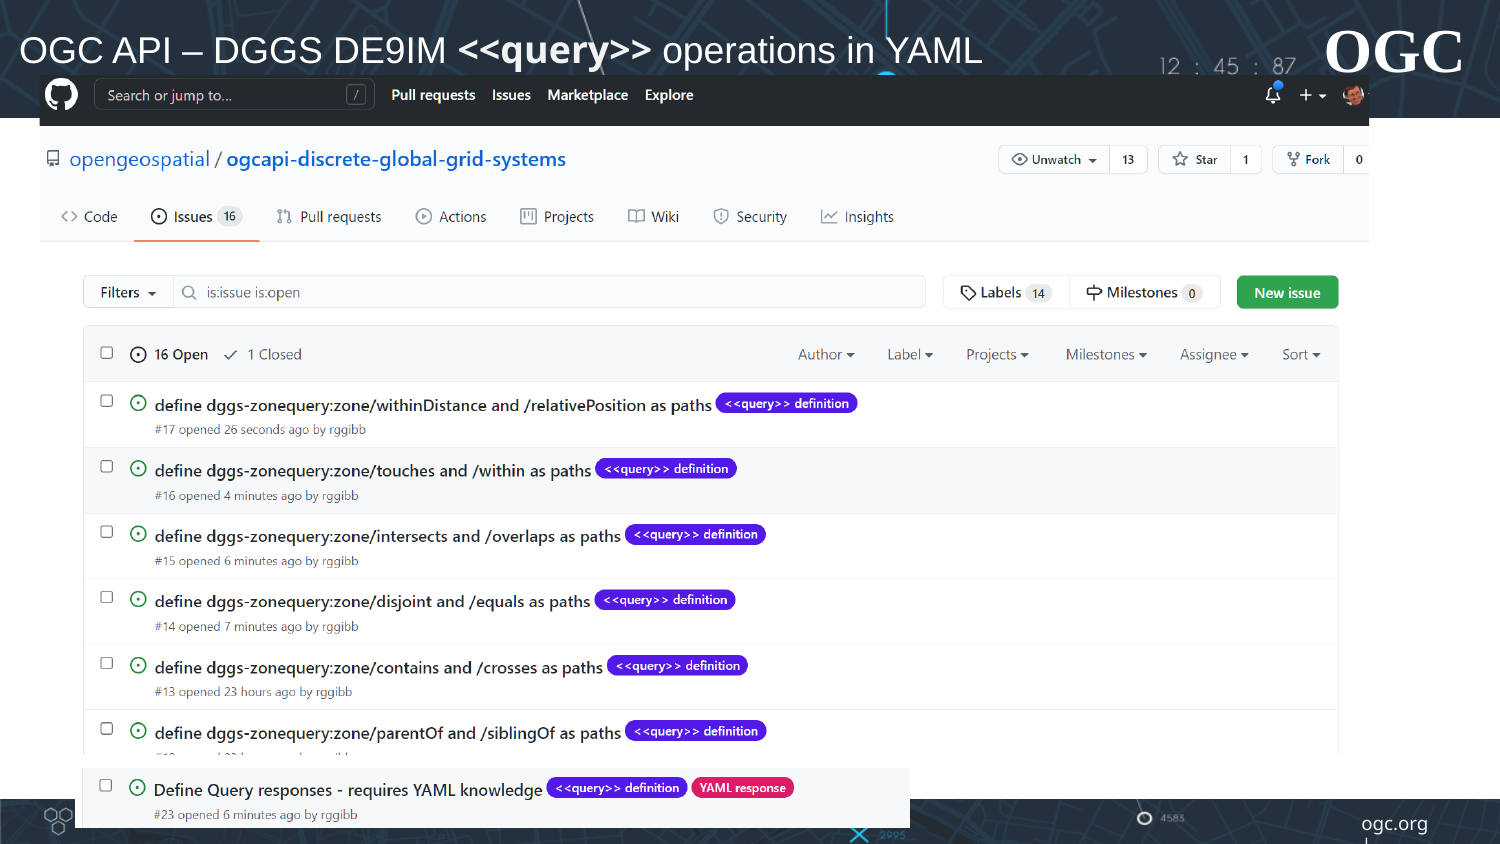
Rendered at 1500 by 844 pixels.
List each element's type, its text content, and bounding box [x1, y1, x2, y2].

picture [39, 74, 1370, 755]
title OGC API – DGGS DE9IM <<query>> operations in YAML [8, 3, 1245, 99]
picture [38, 768, 910, 842]
